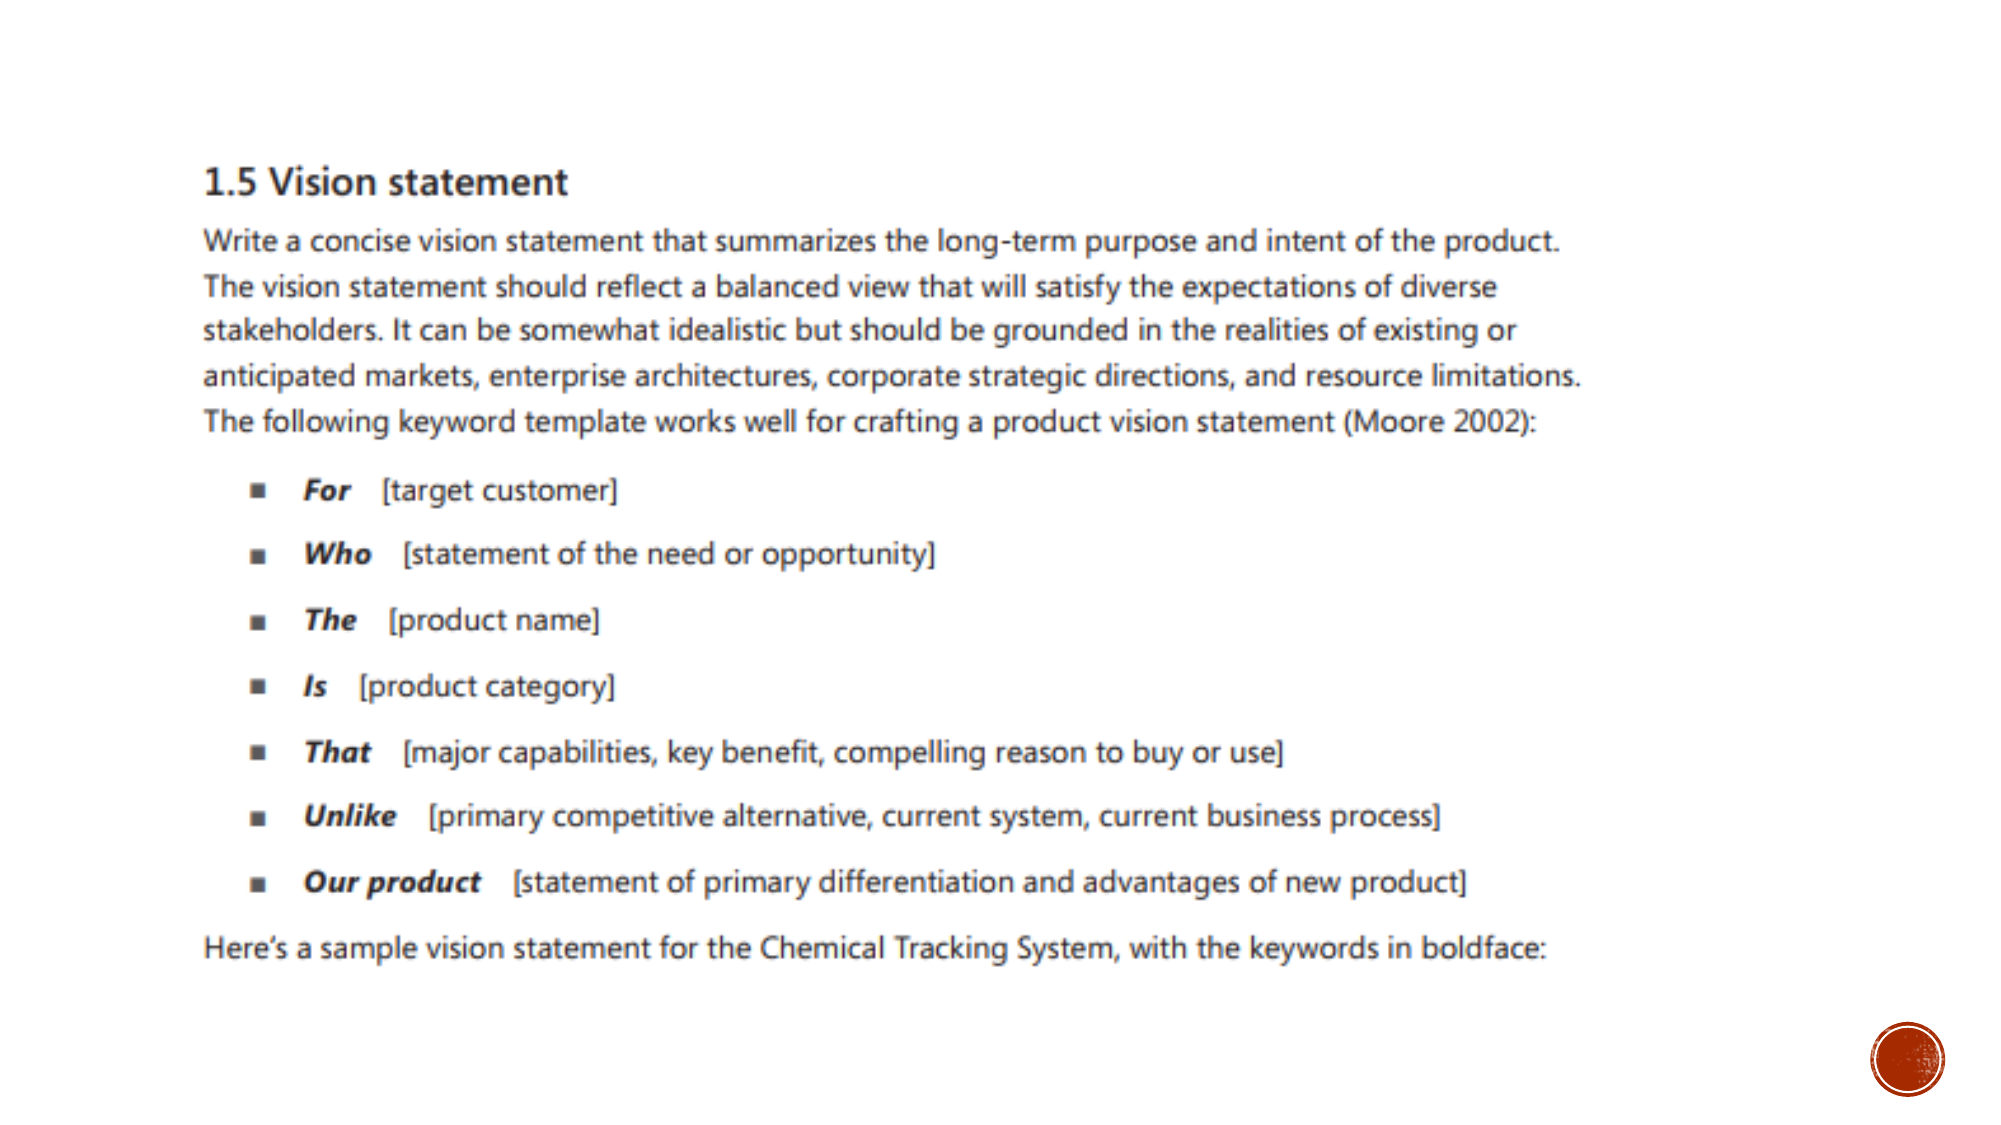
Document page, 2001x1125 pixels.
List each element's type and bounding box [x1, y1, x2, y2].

picture [177, 140, 1598, 982]
